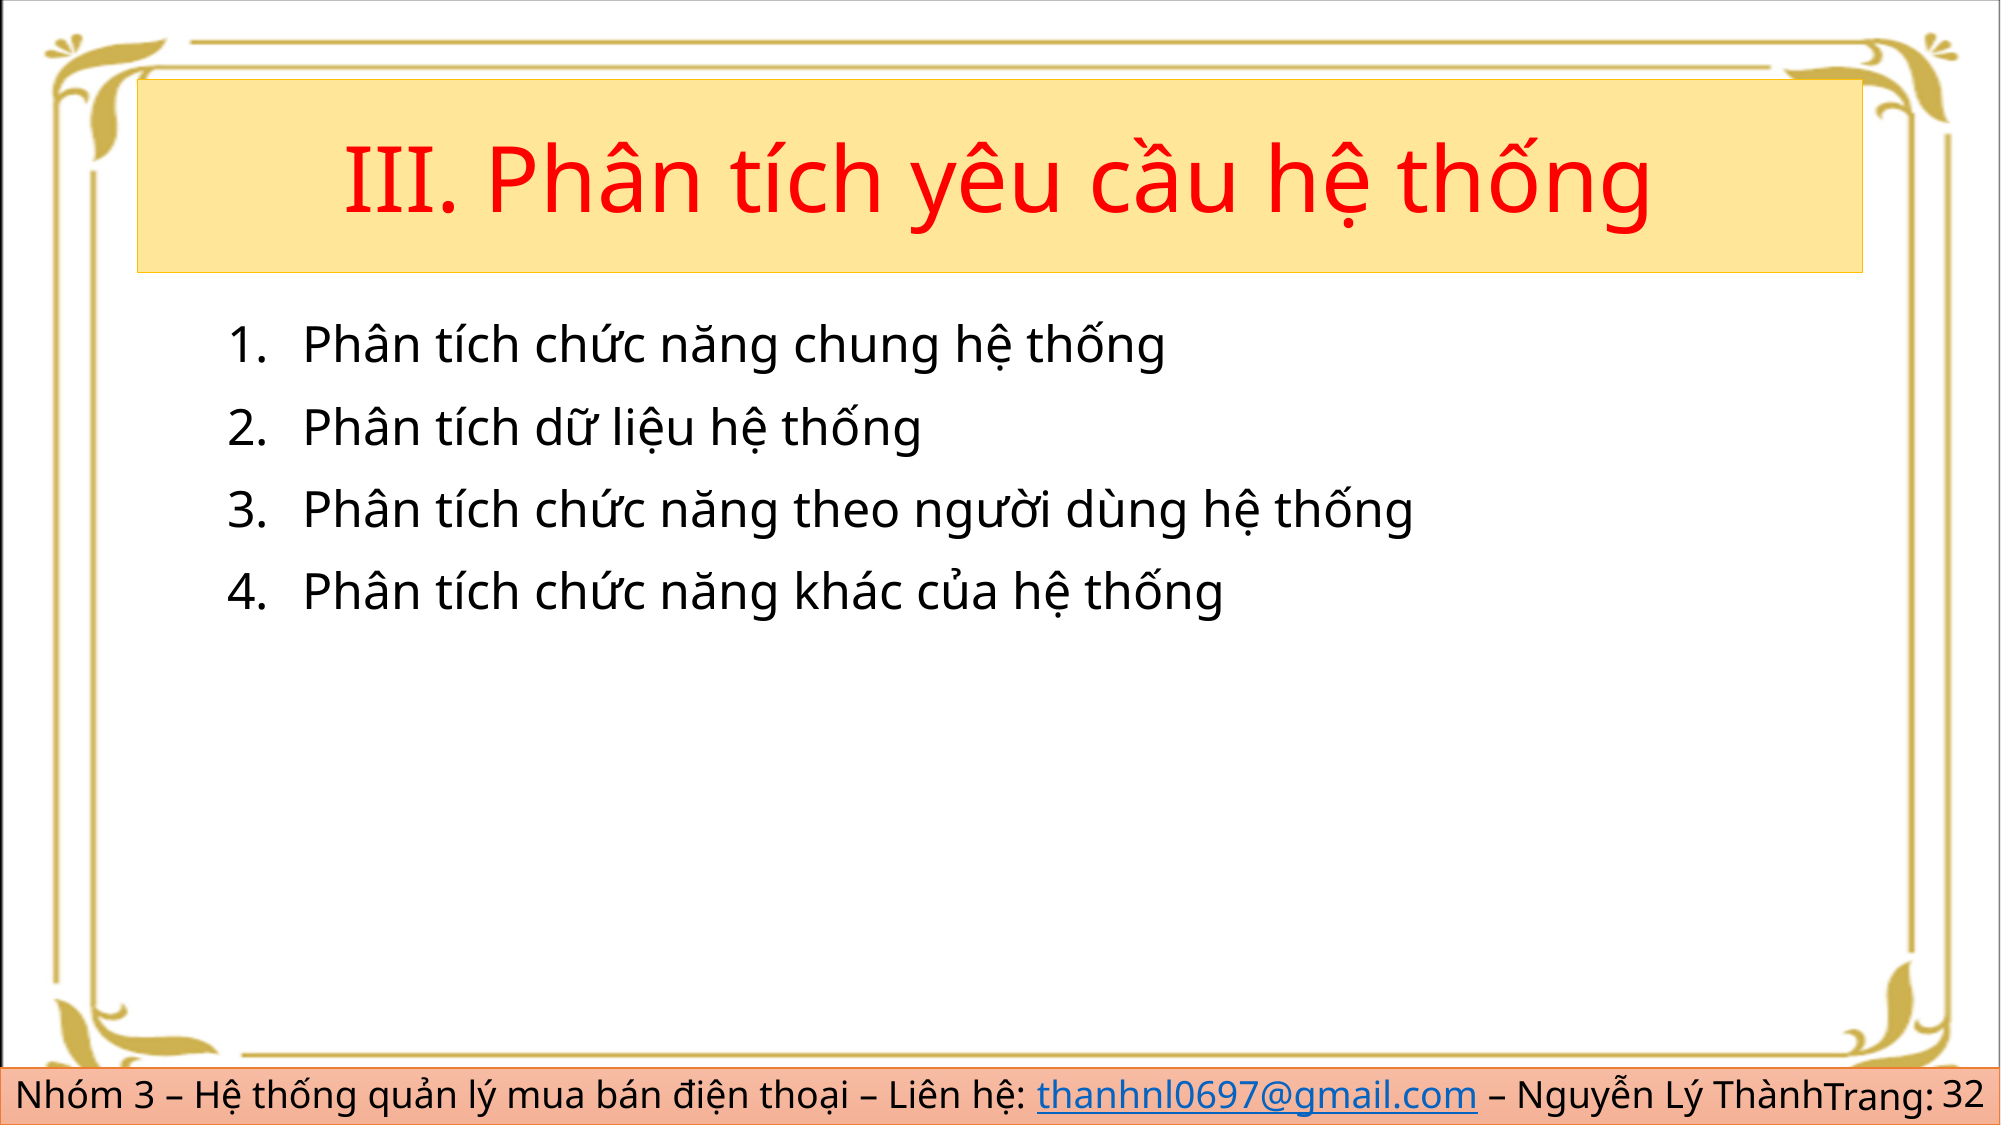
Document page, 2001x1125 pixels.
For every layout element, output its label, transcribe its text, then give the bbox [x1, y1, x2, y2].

text_box III. Phân tích yêu cầu hệ thống [137, 79, 1863, 273]
text_box Phân tích chức năng chung hệ thống Phân tích dữ liệu hệ thống Phân tích chức năng theo người dùng hệ thống Phân tích chức năng khác của hệ thống [137, 293, 1863, 710]
slide_number 32 [1550, 1065, 2000, 1125]
picture [0, 0, 2001, 1125]
